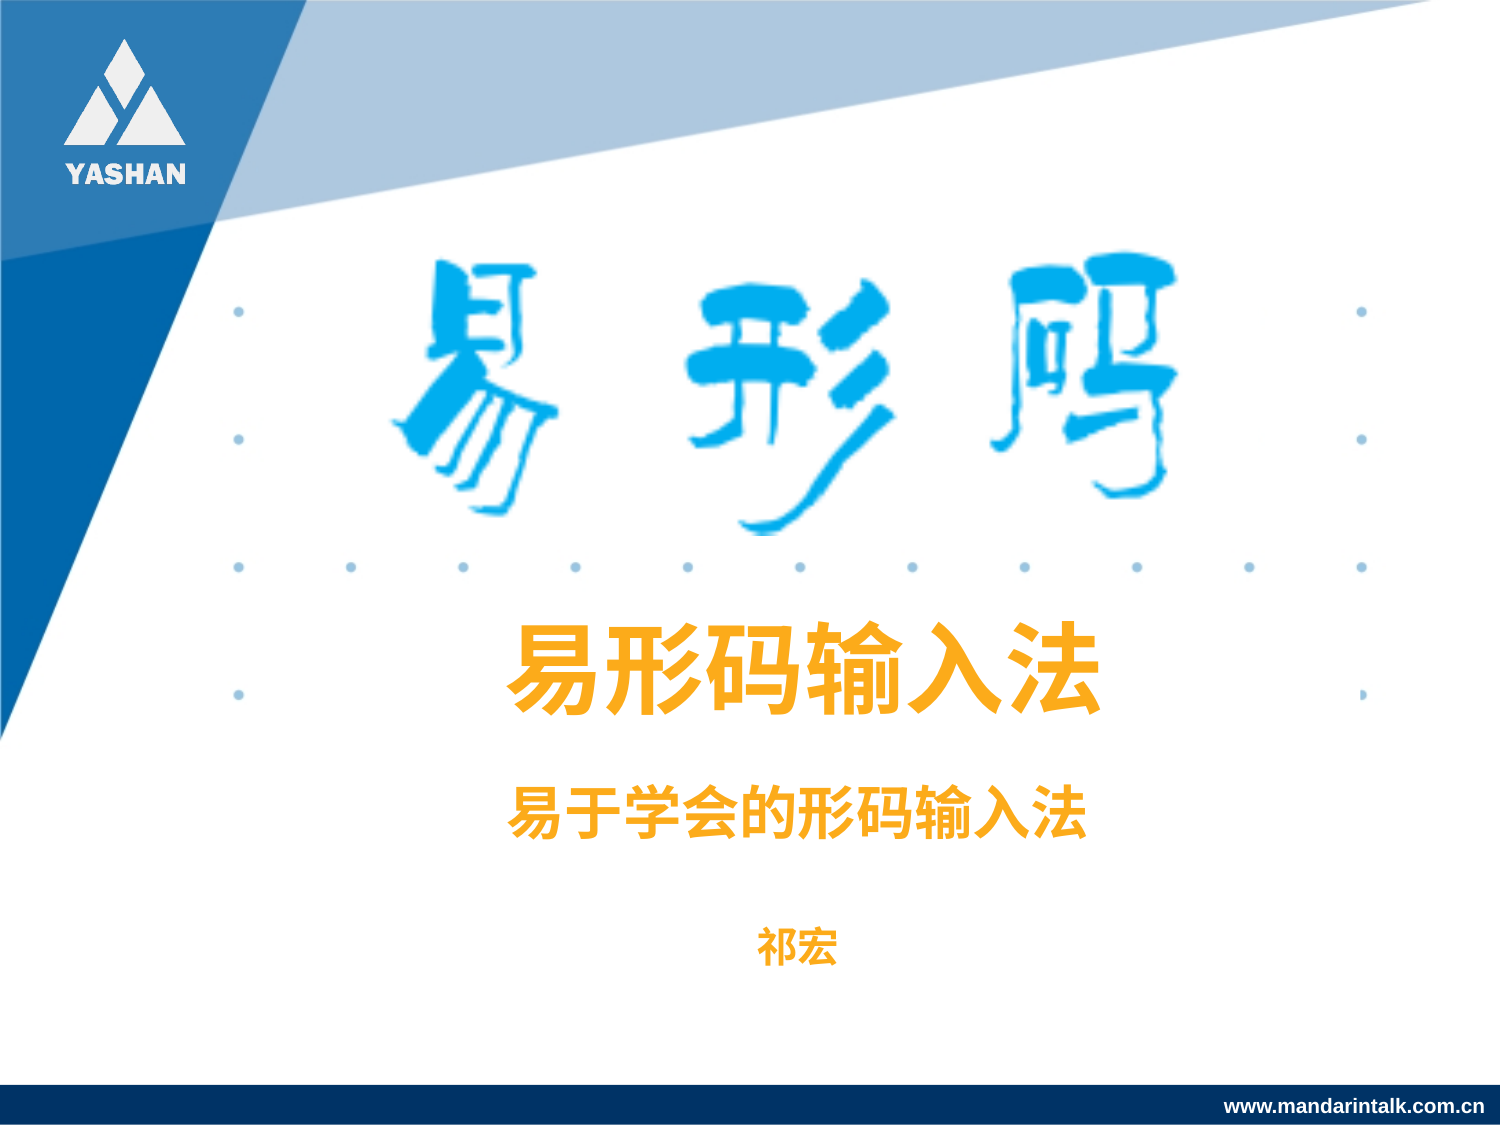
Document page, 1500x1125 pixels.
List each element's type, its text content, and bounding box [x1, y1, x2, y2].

text_box 易于学会的形码输入法 [241, 769, 1355, 851]
title 易形码输入法 [247, 598, 1361, 763]
text_box 祁宏 [241, 913, 1355, 996]
picture [0, 0, 1500, 842]
